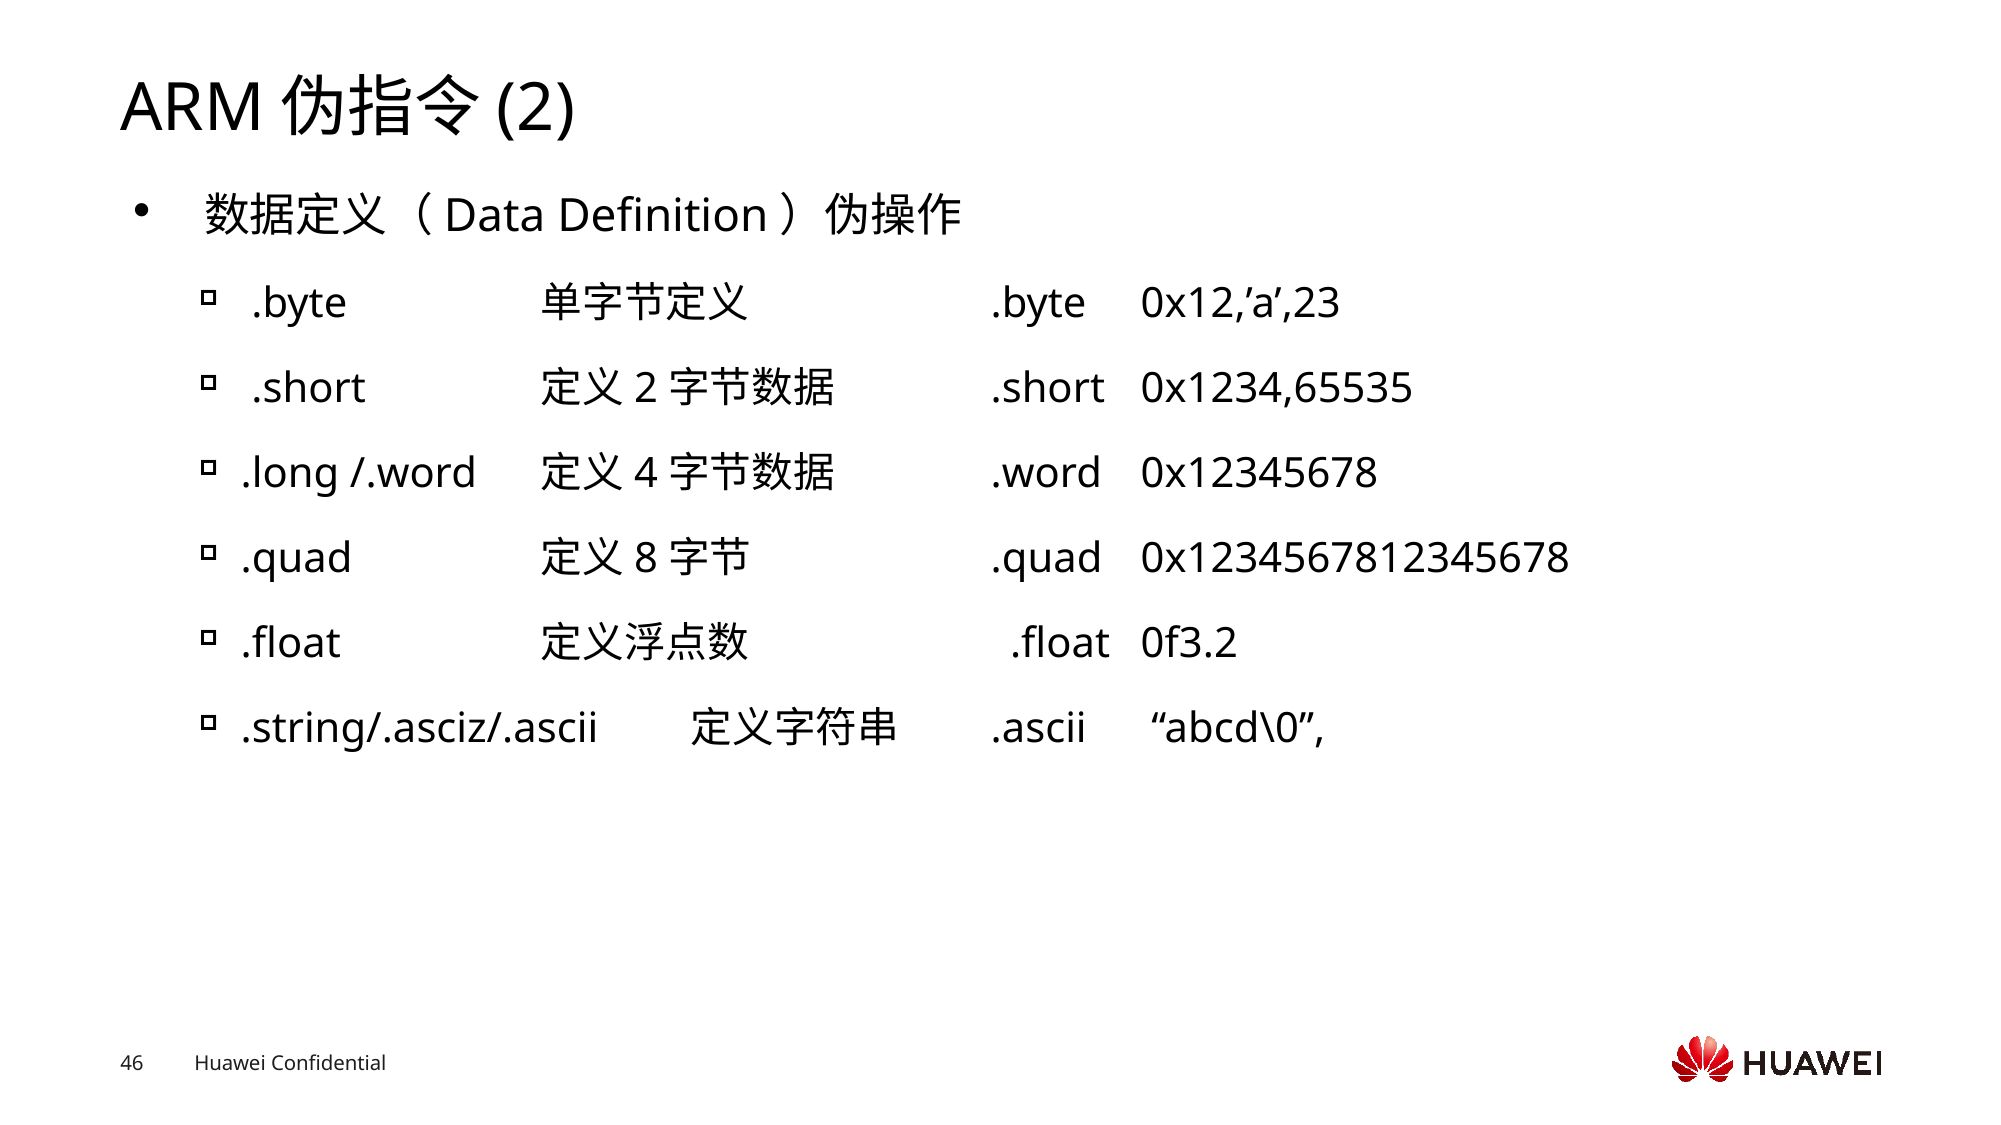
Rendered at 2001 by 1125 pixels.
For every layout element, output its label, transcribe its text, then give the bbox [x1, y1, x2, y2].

list 数据定义（Data Definition）伪操作 .byte 单字节定义 .byte 0x12,’a’,23 .short 定义2字节数据 .short 0x1234,65535 .long /.word 定义4字节数据 .word 0x12345678 .quad 定义8字节 .quad 0x1234567812345678 .float 定义浮点数 .float 0f3.2 .string/.asciz/.ascii 定义字符串 .ascii “abcd\0”, [119, 171, 1881, 973]
title ARM伪指令(2) [120, 73, 1880, 154]
picture [1672, 1036, 1881, 1082]
